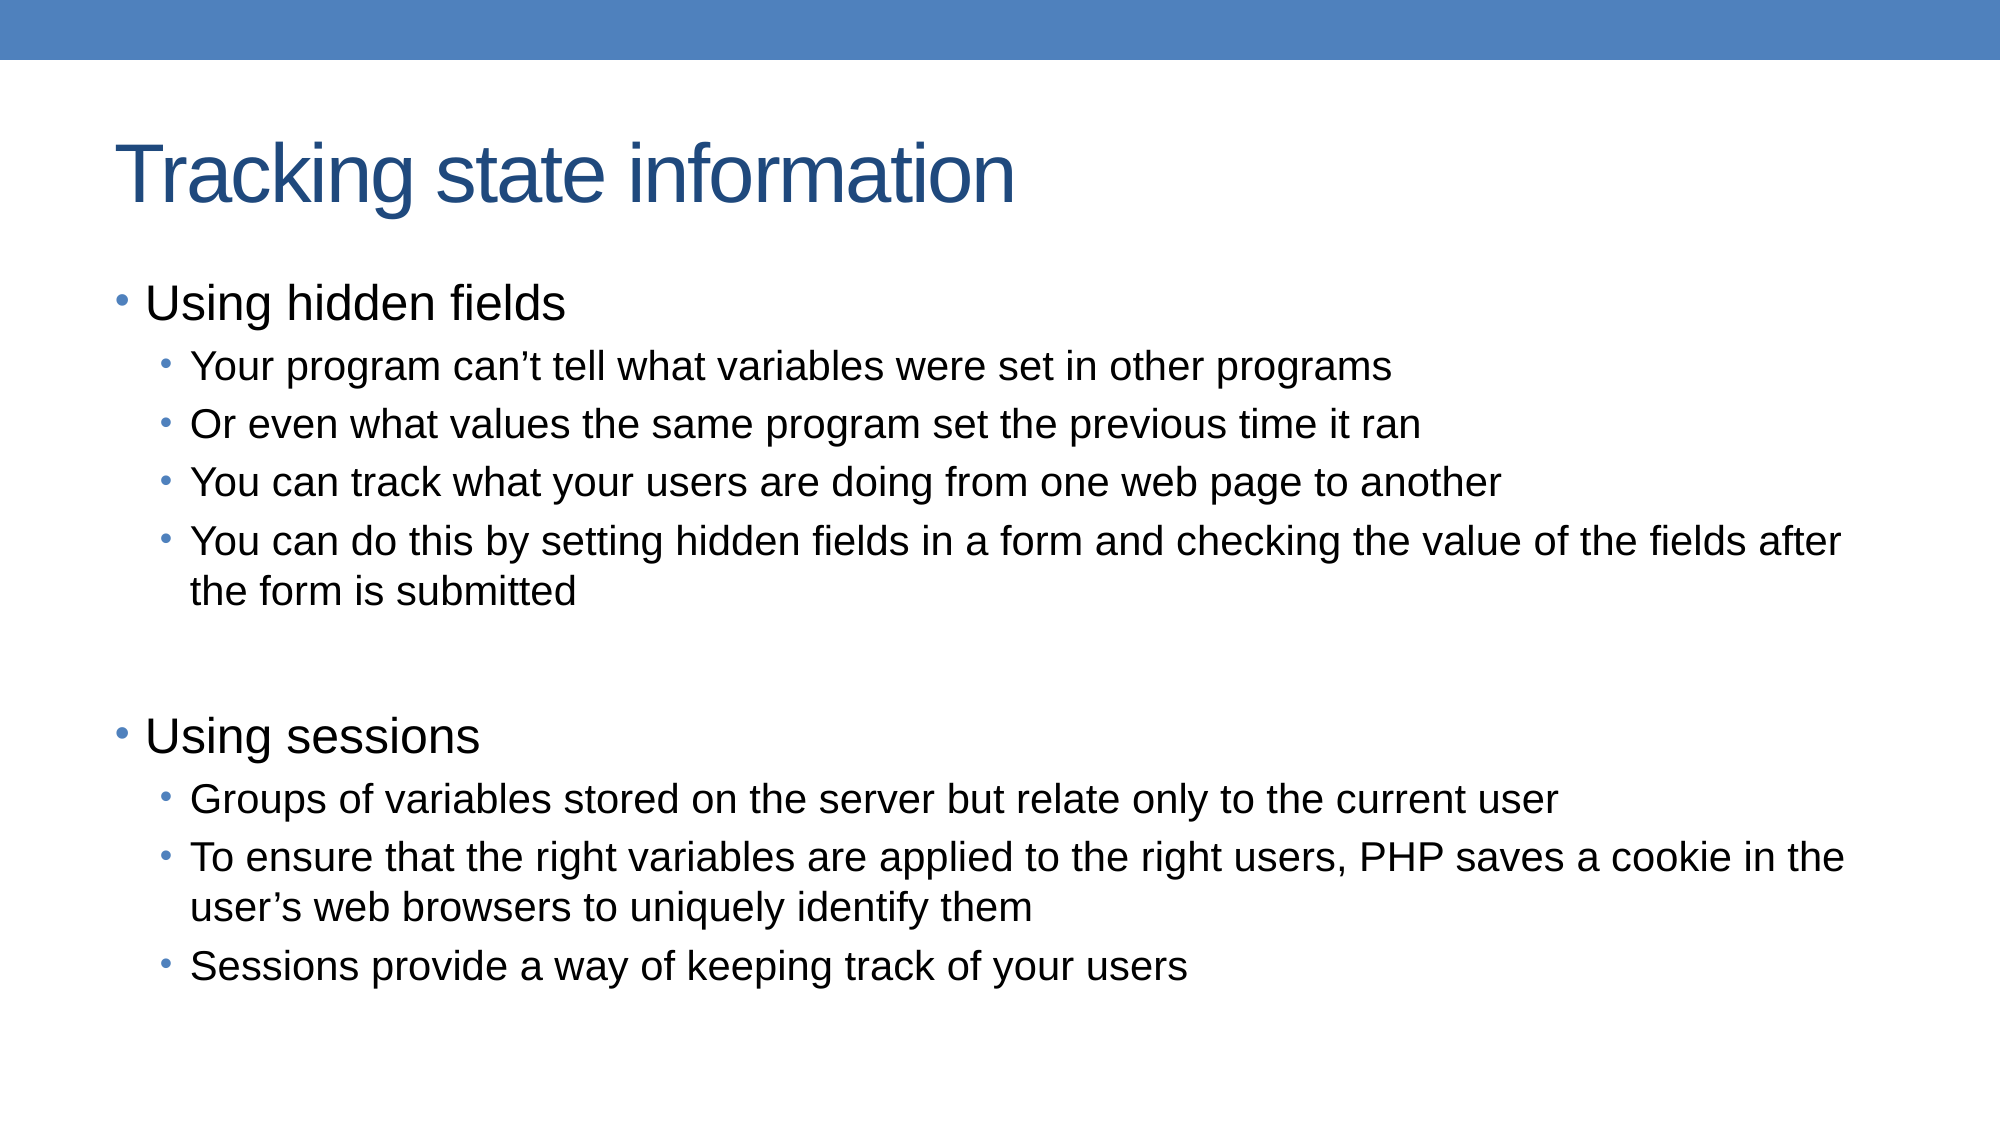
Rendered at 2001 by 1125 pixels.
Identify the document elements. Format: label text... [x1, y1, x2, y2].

title Tracking state information [99, 87, 1900, 250]
list Using hidden fields Your program can’t tell what variables were set in other programs Or even what values the same program set the previous time it ran You can track what your users are doing from one web page to another You can do this by setting hidden fields in a form and checking the value of the fields after the form is submitted Using sessions Groups of variables stored on the server but relate only to the current user To ensure that the right variables are applied to the right users, PHP saves a cookie in the user’s web browsers to uniquely identify them Sessions provide a way of keeping track of your users [99, 262, 1900, 1063]
